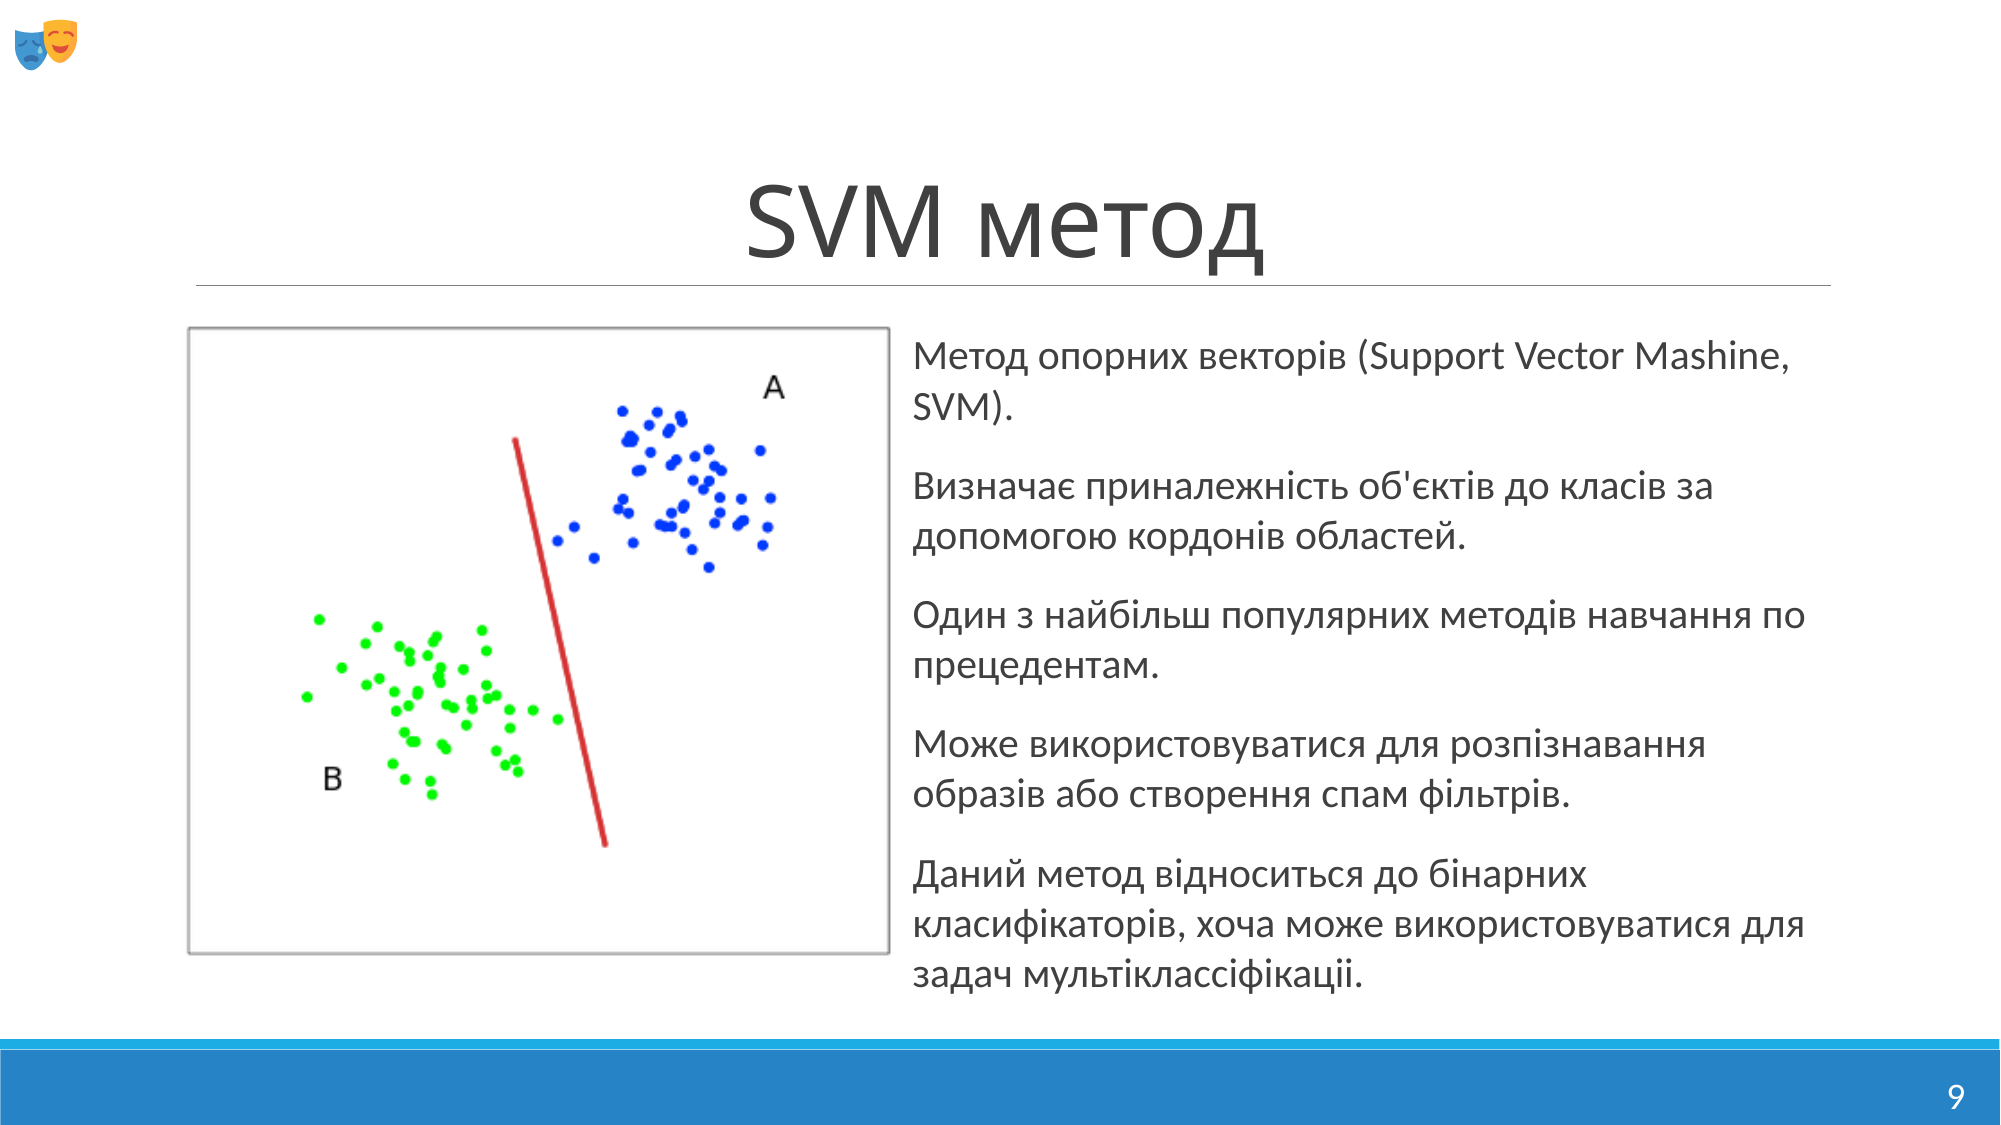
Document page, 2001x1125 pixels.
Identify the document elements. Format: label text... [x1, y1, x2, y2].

title SVM метод [180, 47, 1830, 285]
picture [179, 320, 898, 964]
picture [13, 12, 79, 78]
list Метод опорних векторів (Support Vector Mashine, SVM). Визначає приналежність об'єктів до класів за допомогою кордонів областей. Один з найбільш популярних методів навчання по прецедентам. Може використовуватися для розпізнавання образів або створення спам фільтрів. Даний метод відноситься до бінарних класифікаторів, хоча може використовуватися для задач мультіклассіфікаціі. [897, 320, 1830, 1036]
text_box 9 [1931, 1064, 1981, 1125]
